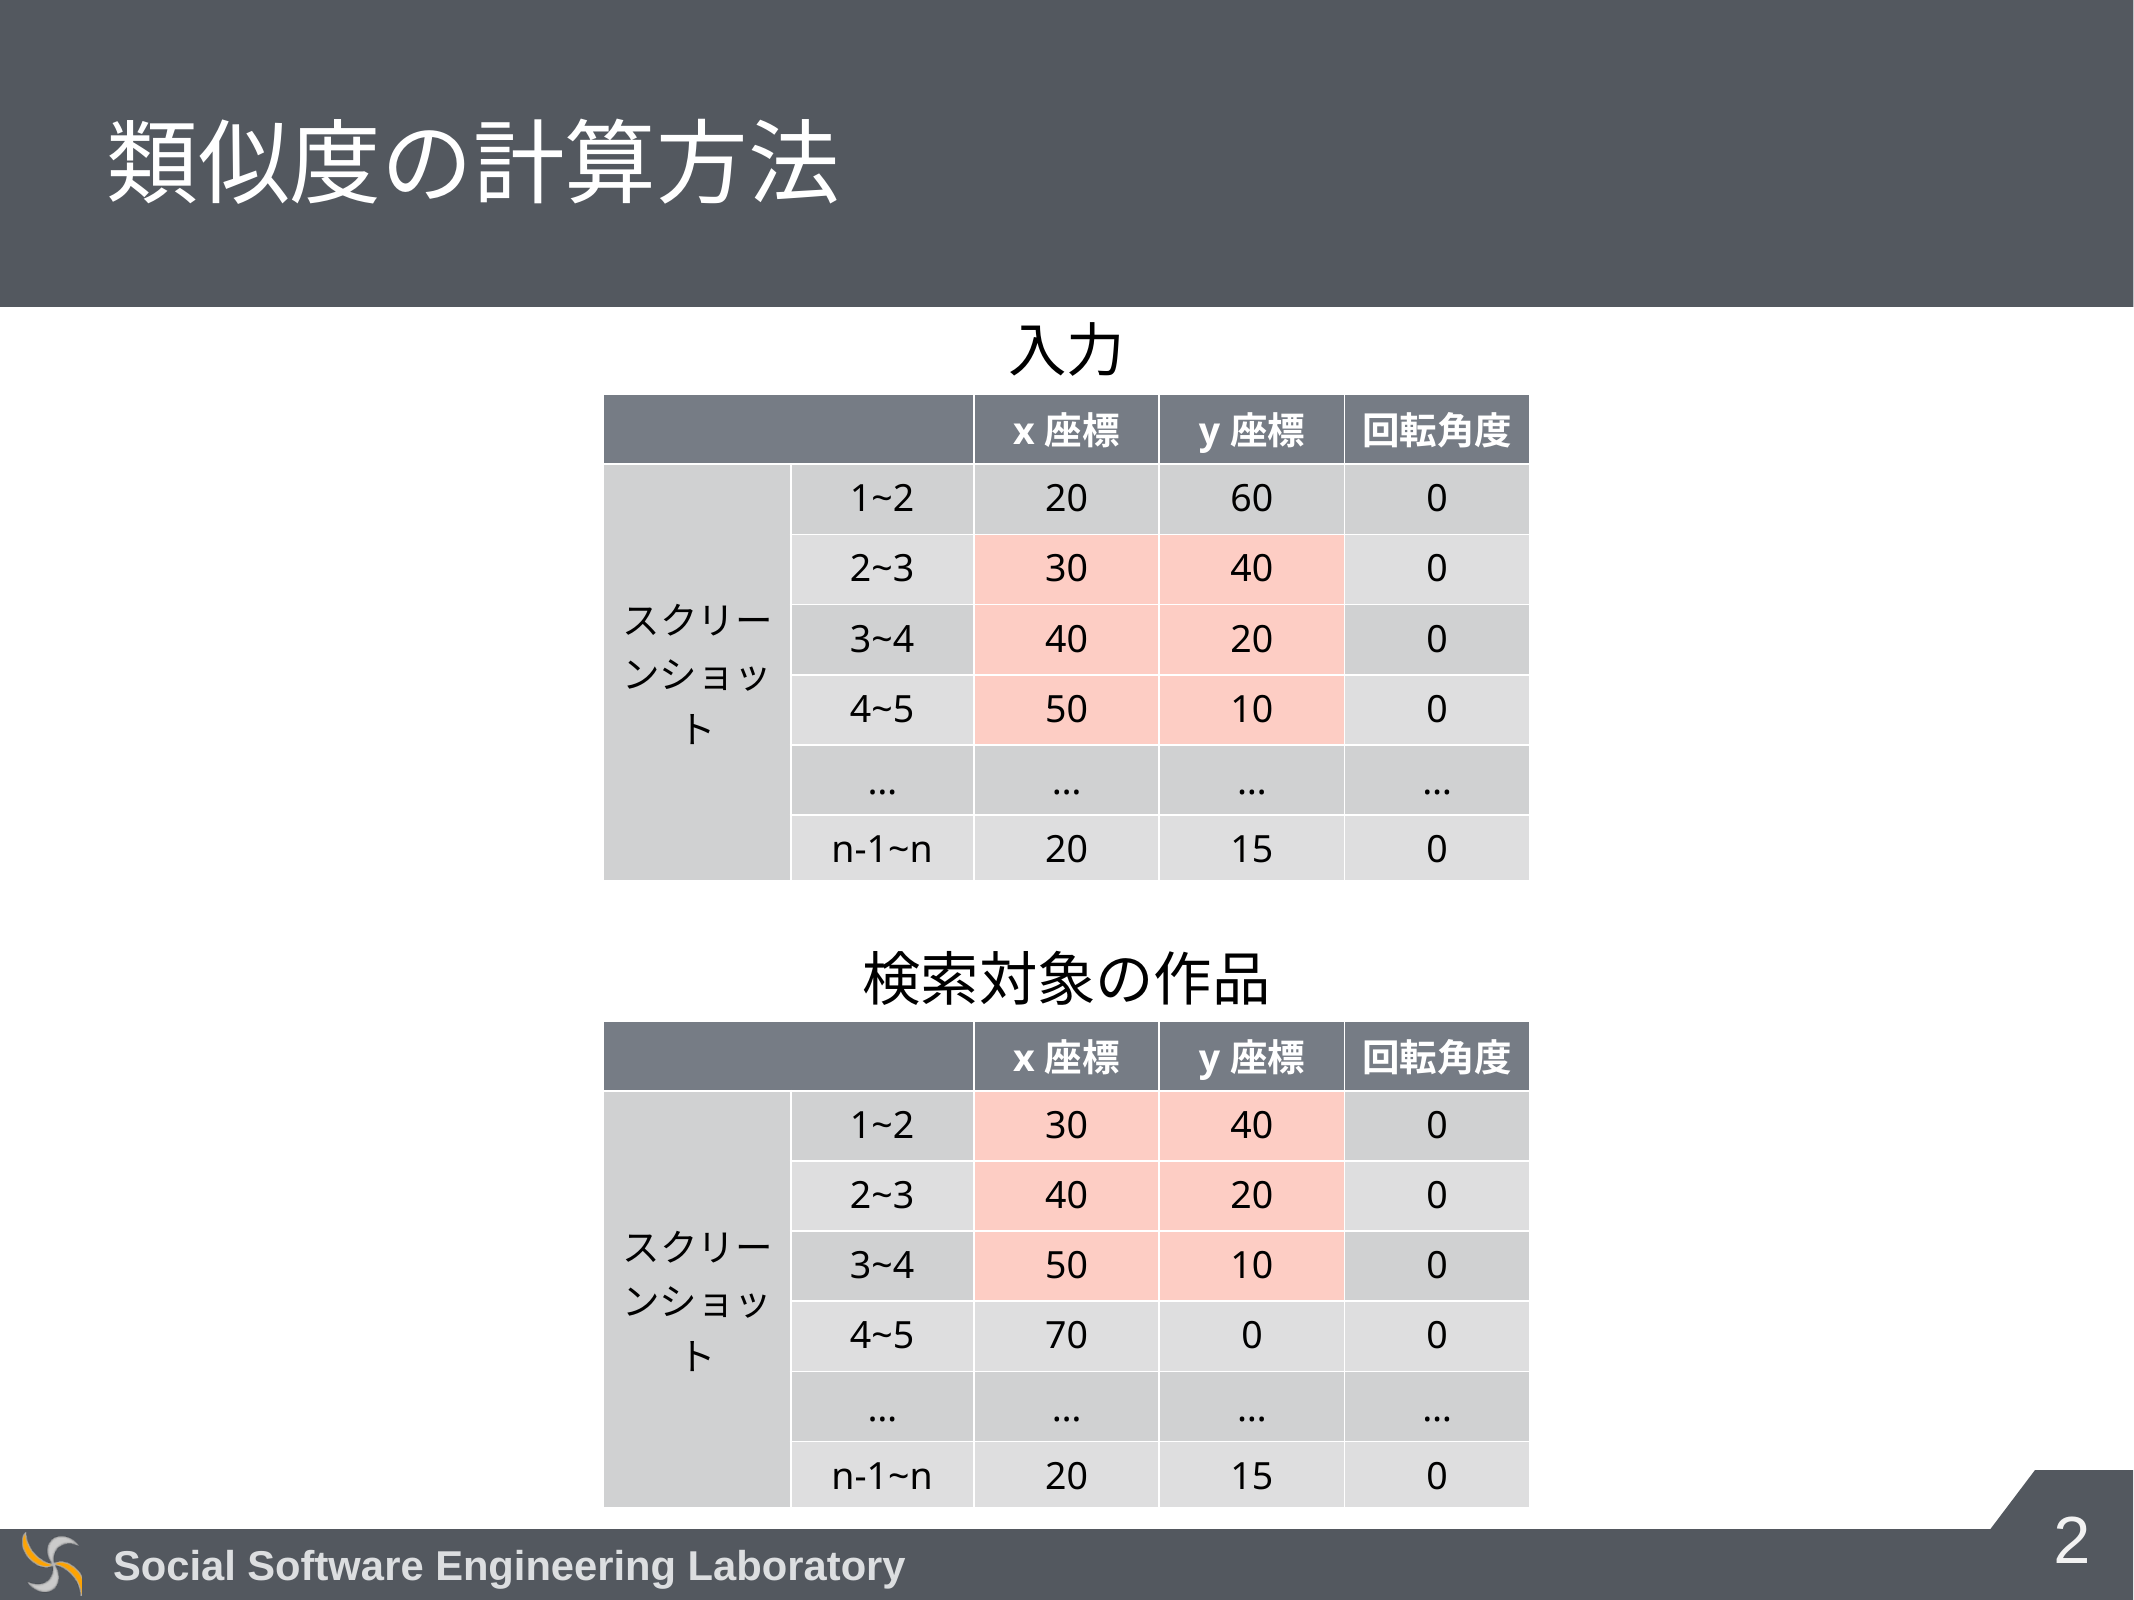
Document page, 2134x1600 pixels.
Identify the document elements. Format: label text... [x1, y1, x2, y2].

table_cell 1~2 [792, 1092, 973, 1160]
table_cell 0 [1345, 676, 1529, 744]
table_header x座標 [975, 1022, 1158, 1090]
table_cell 20 [975, 1442, 1158, 1507]
table_header y座標 [1160, 395, 1344, 463]
table_cell n-1~n [792, 816, 973, 880]
title 類似度の計算方法 [97, 5, 2036, 303]
table_cell 50 [975, 676, 1158, 744]
table_cell 30 [975, 1092, 1158, 1160]
table_cell 3~4 [792, 605, 973, 674]
table_cell 60 [1160, 465, 1344, 534]
table_cell 4~5 [792, 676, 973, 744]
table_cell 15 [1160, 1442, 1344, 1507]
table_cell 50 [975, 1232, 1158, 1300]
table_header 回転角度 [1345, 1022, 1529, 1090]
table_cell 40 [975, 1162, 1158, 1230]
table_cell 0 [1345, 465, 1529, 534]
table_cell 0 [1345, 605, 1529, 674]
table_cell 40 [1160, 1092, 1344, 1160]
table_cell … [1345, 1372, 1529, 1441]
table_cell 0 [1345, 1302, 1529, 1371]
table_header [604, 1022, 973, 1090]
table_cell 0 [1345, 1442, 1529, 1507]
table_cell 40 [1160, 535, 1344, 604]
table_header y座標 [1160, 1022, 1344, 1090]
table_header x座標 [975, 395, 1158, 463]
table_cell 2~3 [792, 535, 973, 604]
table_cell 10 [1160, 676, 1344, 744]
table_cell 4~5 [792, 1302, 973, 1371]
table_cell 0 [1345, 535, 1529, 604]
table_cell … [975, 746, 1158, 814]
table_cell … [792, 746, 973, 814]
table_cell … [975, 1372, 1158, 1441]
table_cell 0 [1345, 816, 1529, 880]
table_cell 20 [975, 816, 1158, 880]
table_cell 0 [1160, 1302, 1344, 1371]
table_cell … [1160, 1372, 1344, 1441]
table_cell 2~3 [792, 1162, 973, 1230]
table_header [604, 395, 973, 463]
table_cell … [792, 1372, 973, 1441]
table_cell 20 [1160, 1162, 1344, 1230]
table_cell 20 [975, 465, 1158, 534]
table_cell 1~2 [792, 465, 973, 534]
table_cell スクリーンショット [604, 465, 790, 880]
table_cell 0 [1345, 1092, 1529, 1160]
table_cell n-1~n [792, 1442, 973, 1507]
table_cell 20 [1160, 605, 1344, 674]
table_cell … [1160, 746, 1344, 814]
text_box 入力 [999, 304, 1134, 391]
table_cell 30 [975, 535, 1158, 604]
table_cell 15 [1160, 816, 1344, 880]
table_cell … [1345, 746, 1529, 814]
table_cell スクリーンショット [604, 1092, 790, 1507]
slide_number 2 [2021, 1487, 2122, 1587]
table_cell 10 [1160, 1232, 1344, 1300]
table_cell 0 [1345, 1162, 1529, 1230]
table_cell 70 [975, 1302, 1158, 1371]
table_cell 3~4 [792, 1232, 973, 1300]
table_header 回転角度 [1345, 395, 1529, 463]
table_cell 0 [1345, 1232, 1529, 1300]
table_cell 40 [975, 605, 1158, 674]
text_box 検索対象の作品 [854, 933, 1279, 1021]
